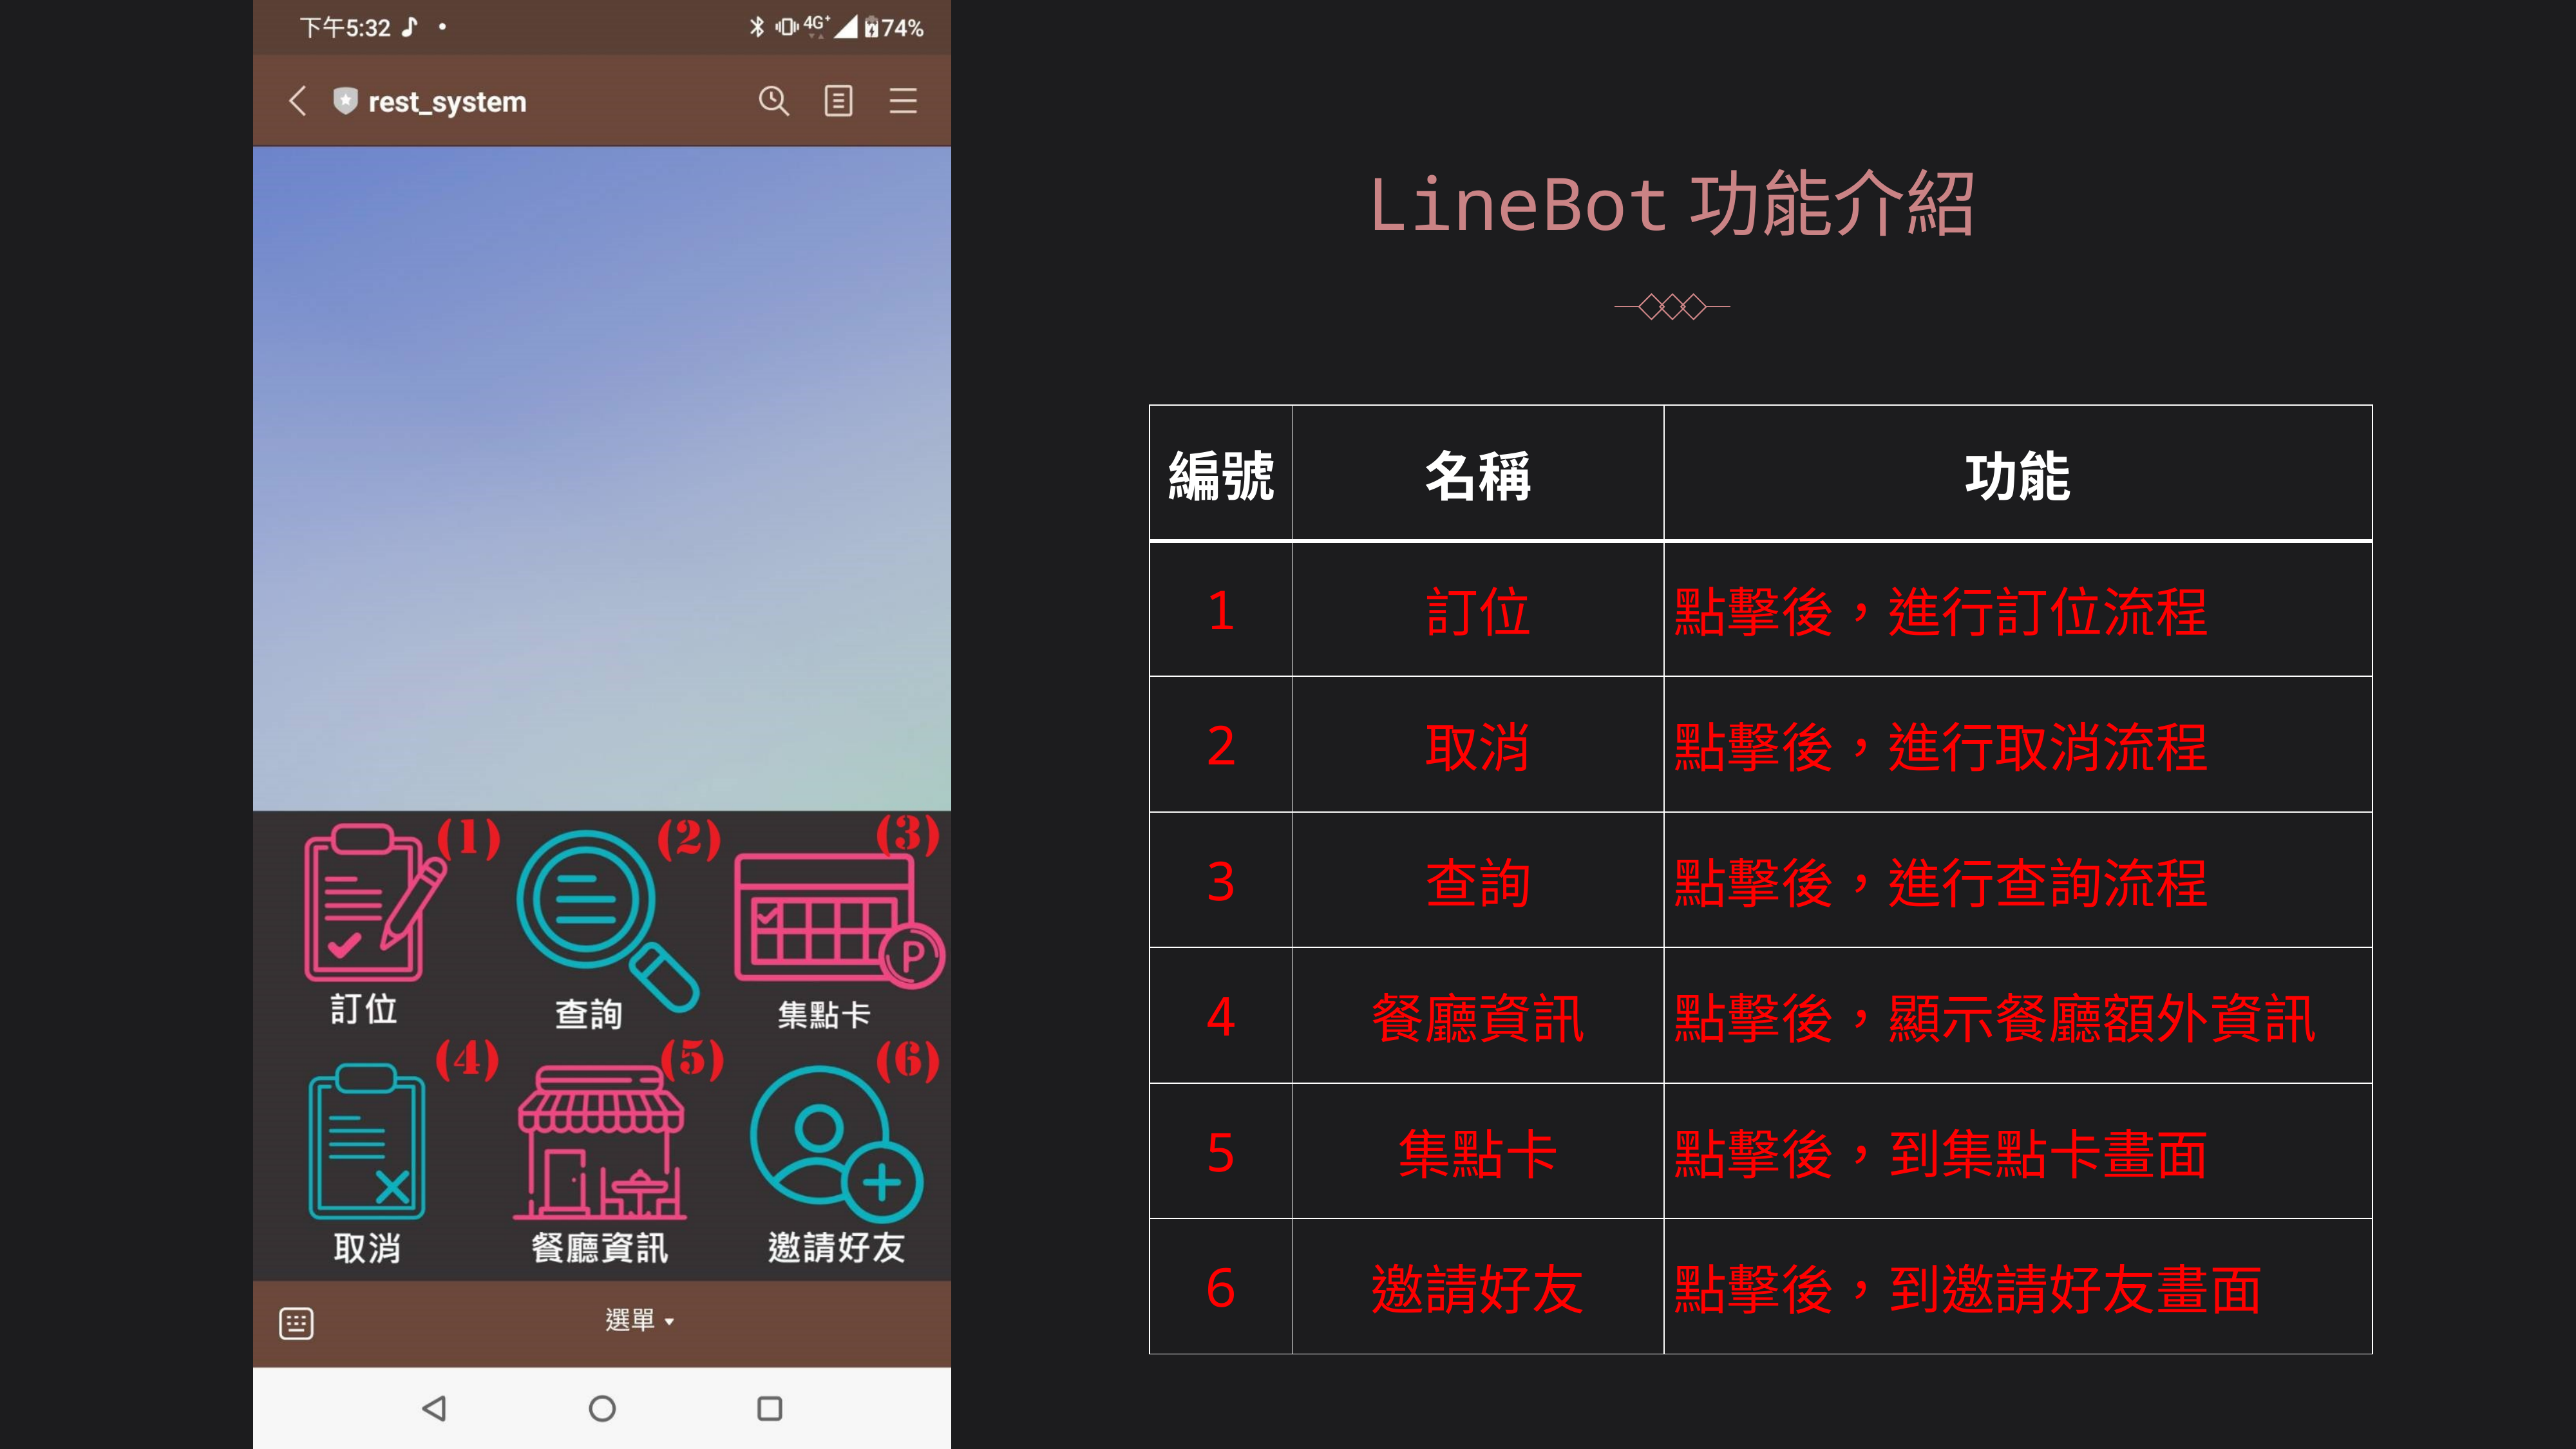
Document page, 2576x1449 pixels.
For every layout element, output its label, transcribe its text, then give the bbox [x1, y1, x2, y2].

table_cell 訂位 [1293, 543, 1663, 676]
table_cell 1 [1150, 543, 1293, 676]
table_header 編號 [1150, 406, 1293, 539]
table_cell 邀請好友 [1293, 1219, 1663, 1354]
text_box LineBot功能介紹 [1357, 153, 1988, 250]
table_cell 點擊後，到集點卡畫面 [1665, 1084, 2372, 1218]
table_cell 5 [1150, 1084, 1293, 1218]
table_cell 集點卡 [1293, 1084, 1663, 1218]
table_cell 取消 [1293, 677, 1663, 811]
table_cell 2 [1150, 677, 1293, 811]
table_header 功能 [1665, 406, 2372, 539]
table_cell 4 [1150, 948, 1293, 1083]
table_cell 3 [1150, 813, 1293, 947]
table_cell 點擊後，進行訂位流程 [1665, 543, 2372, 676]
picture [253, 0, 951, 1449]
table_cell 點擊後，進行取消流程 [1665, 677, 2372, 811]
table_cell 6 [1150, 1219, 1293, 1354]
table_cell 點擊後，顯示餐廳額外資訊 [1665, 948, 2372, 1083]
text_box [1615, 298, 1730, 316]
table_cell 查詢 [1293, 813, 1663, 947]
table_cell 點擊後，進行查詢流程 [1665, 813, 2372, 947]
table_cell 點擊後，到邀請好友畫面 [1665, 1219, 2372, 1354]
table_header 名稱 [1293, 406, 1663, 539]
table_cell 餐廳資訊 [1293, 948, 1663, 1083]
